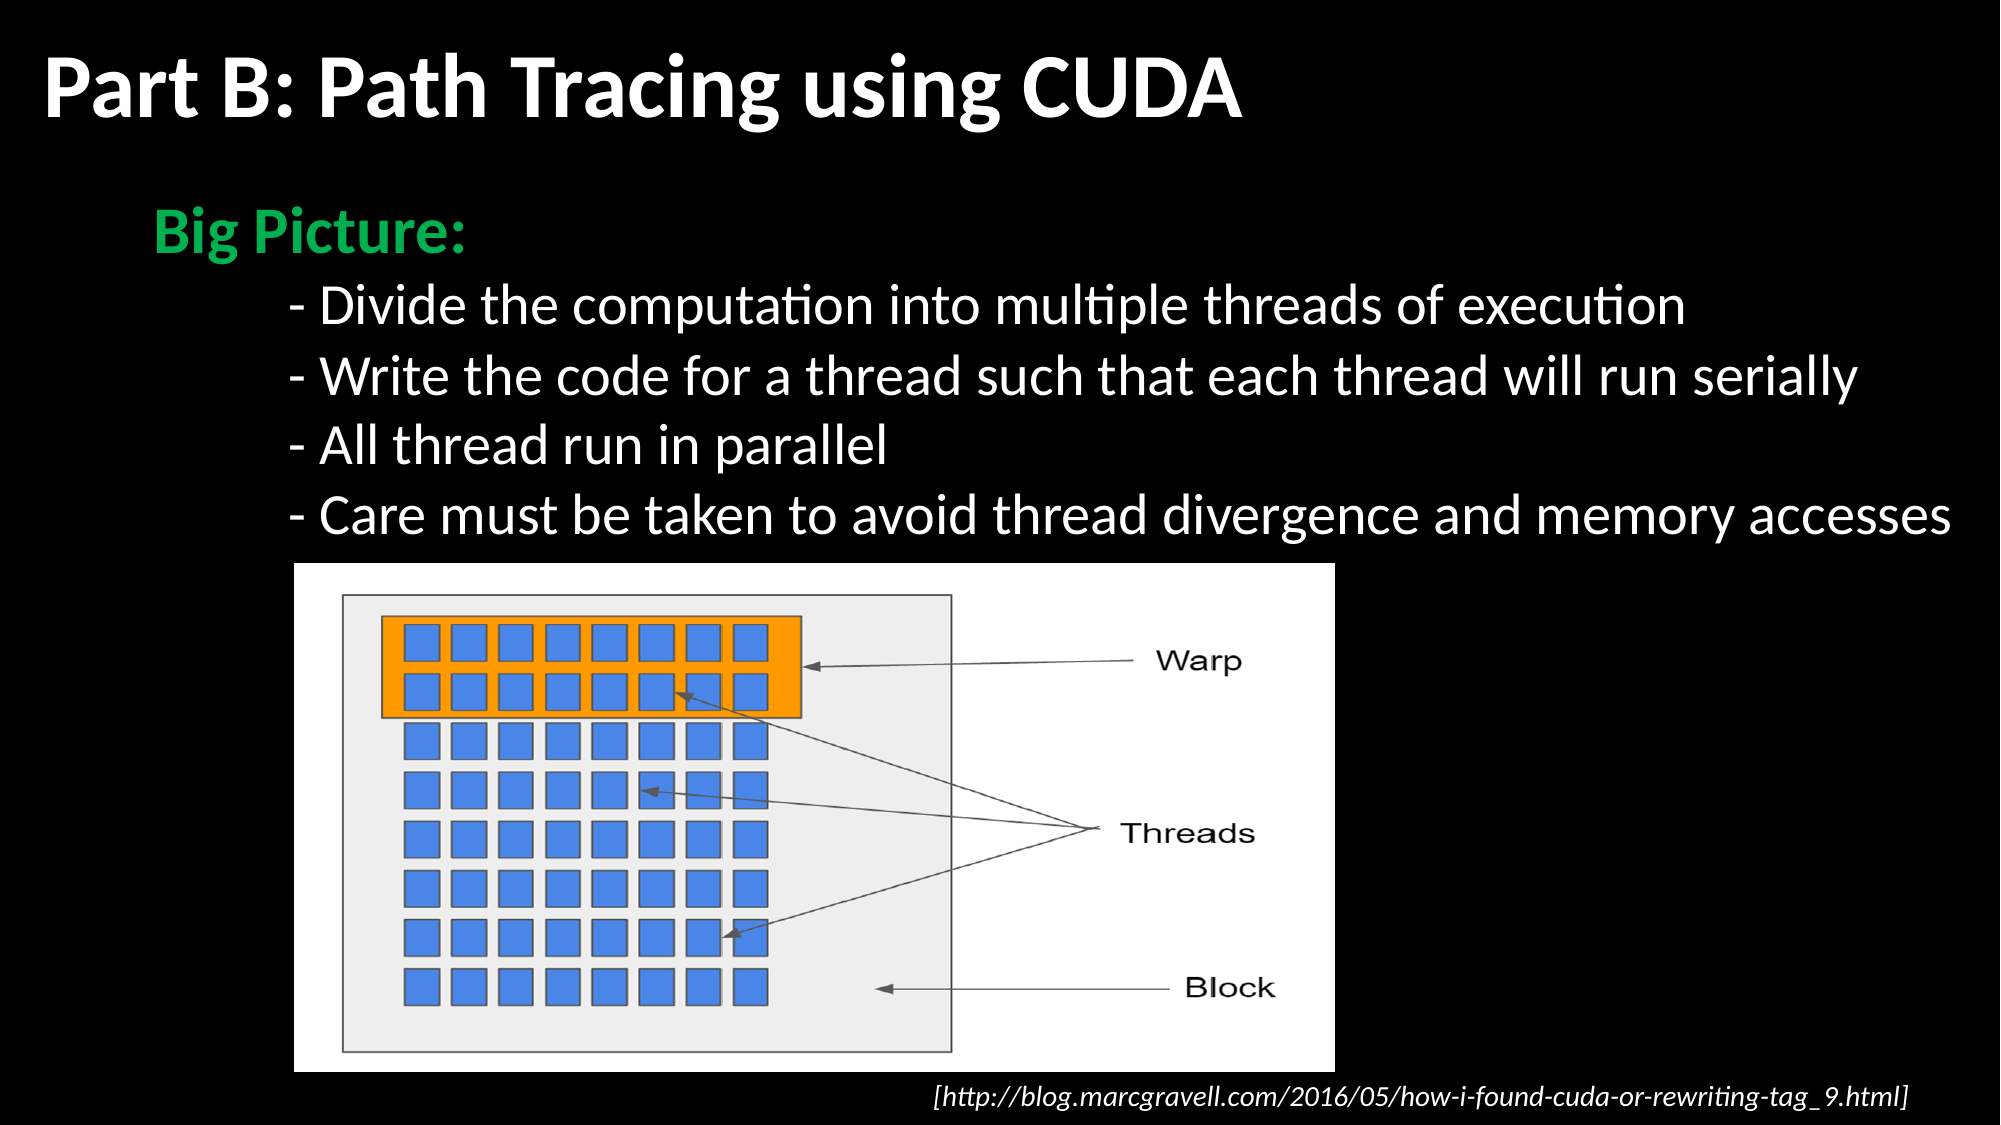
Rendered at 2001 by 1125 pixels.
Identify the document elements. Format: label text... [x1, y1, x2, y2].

text_box Big Picture: - Divide the computation into multiple threads of execution - Write the code for a thread such that each thread will run serially - All thread run in parallel - Care must be taken to avoid thread divergence and memory accesses [123, 179, 2000, 614]
text_box [http://blog.marcgravell.com/2016/05/how-i-found-cuda-or-rewriting-tag_9.html] [918, 1069, 2000, 1120]
text_box Part B: Path Tracing using CUDA [28, 18, 1261, 143]
picture [294, 563, 1335, 1072]
